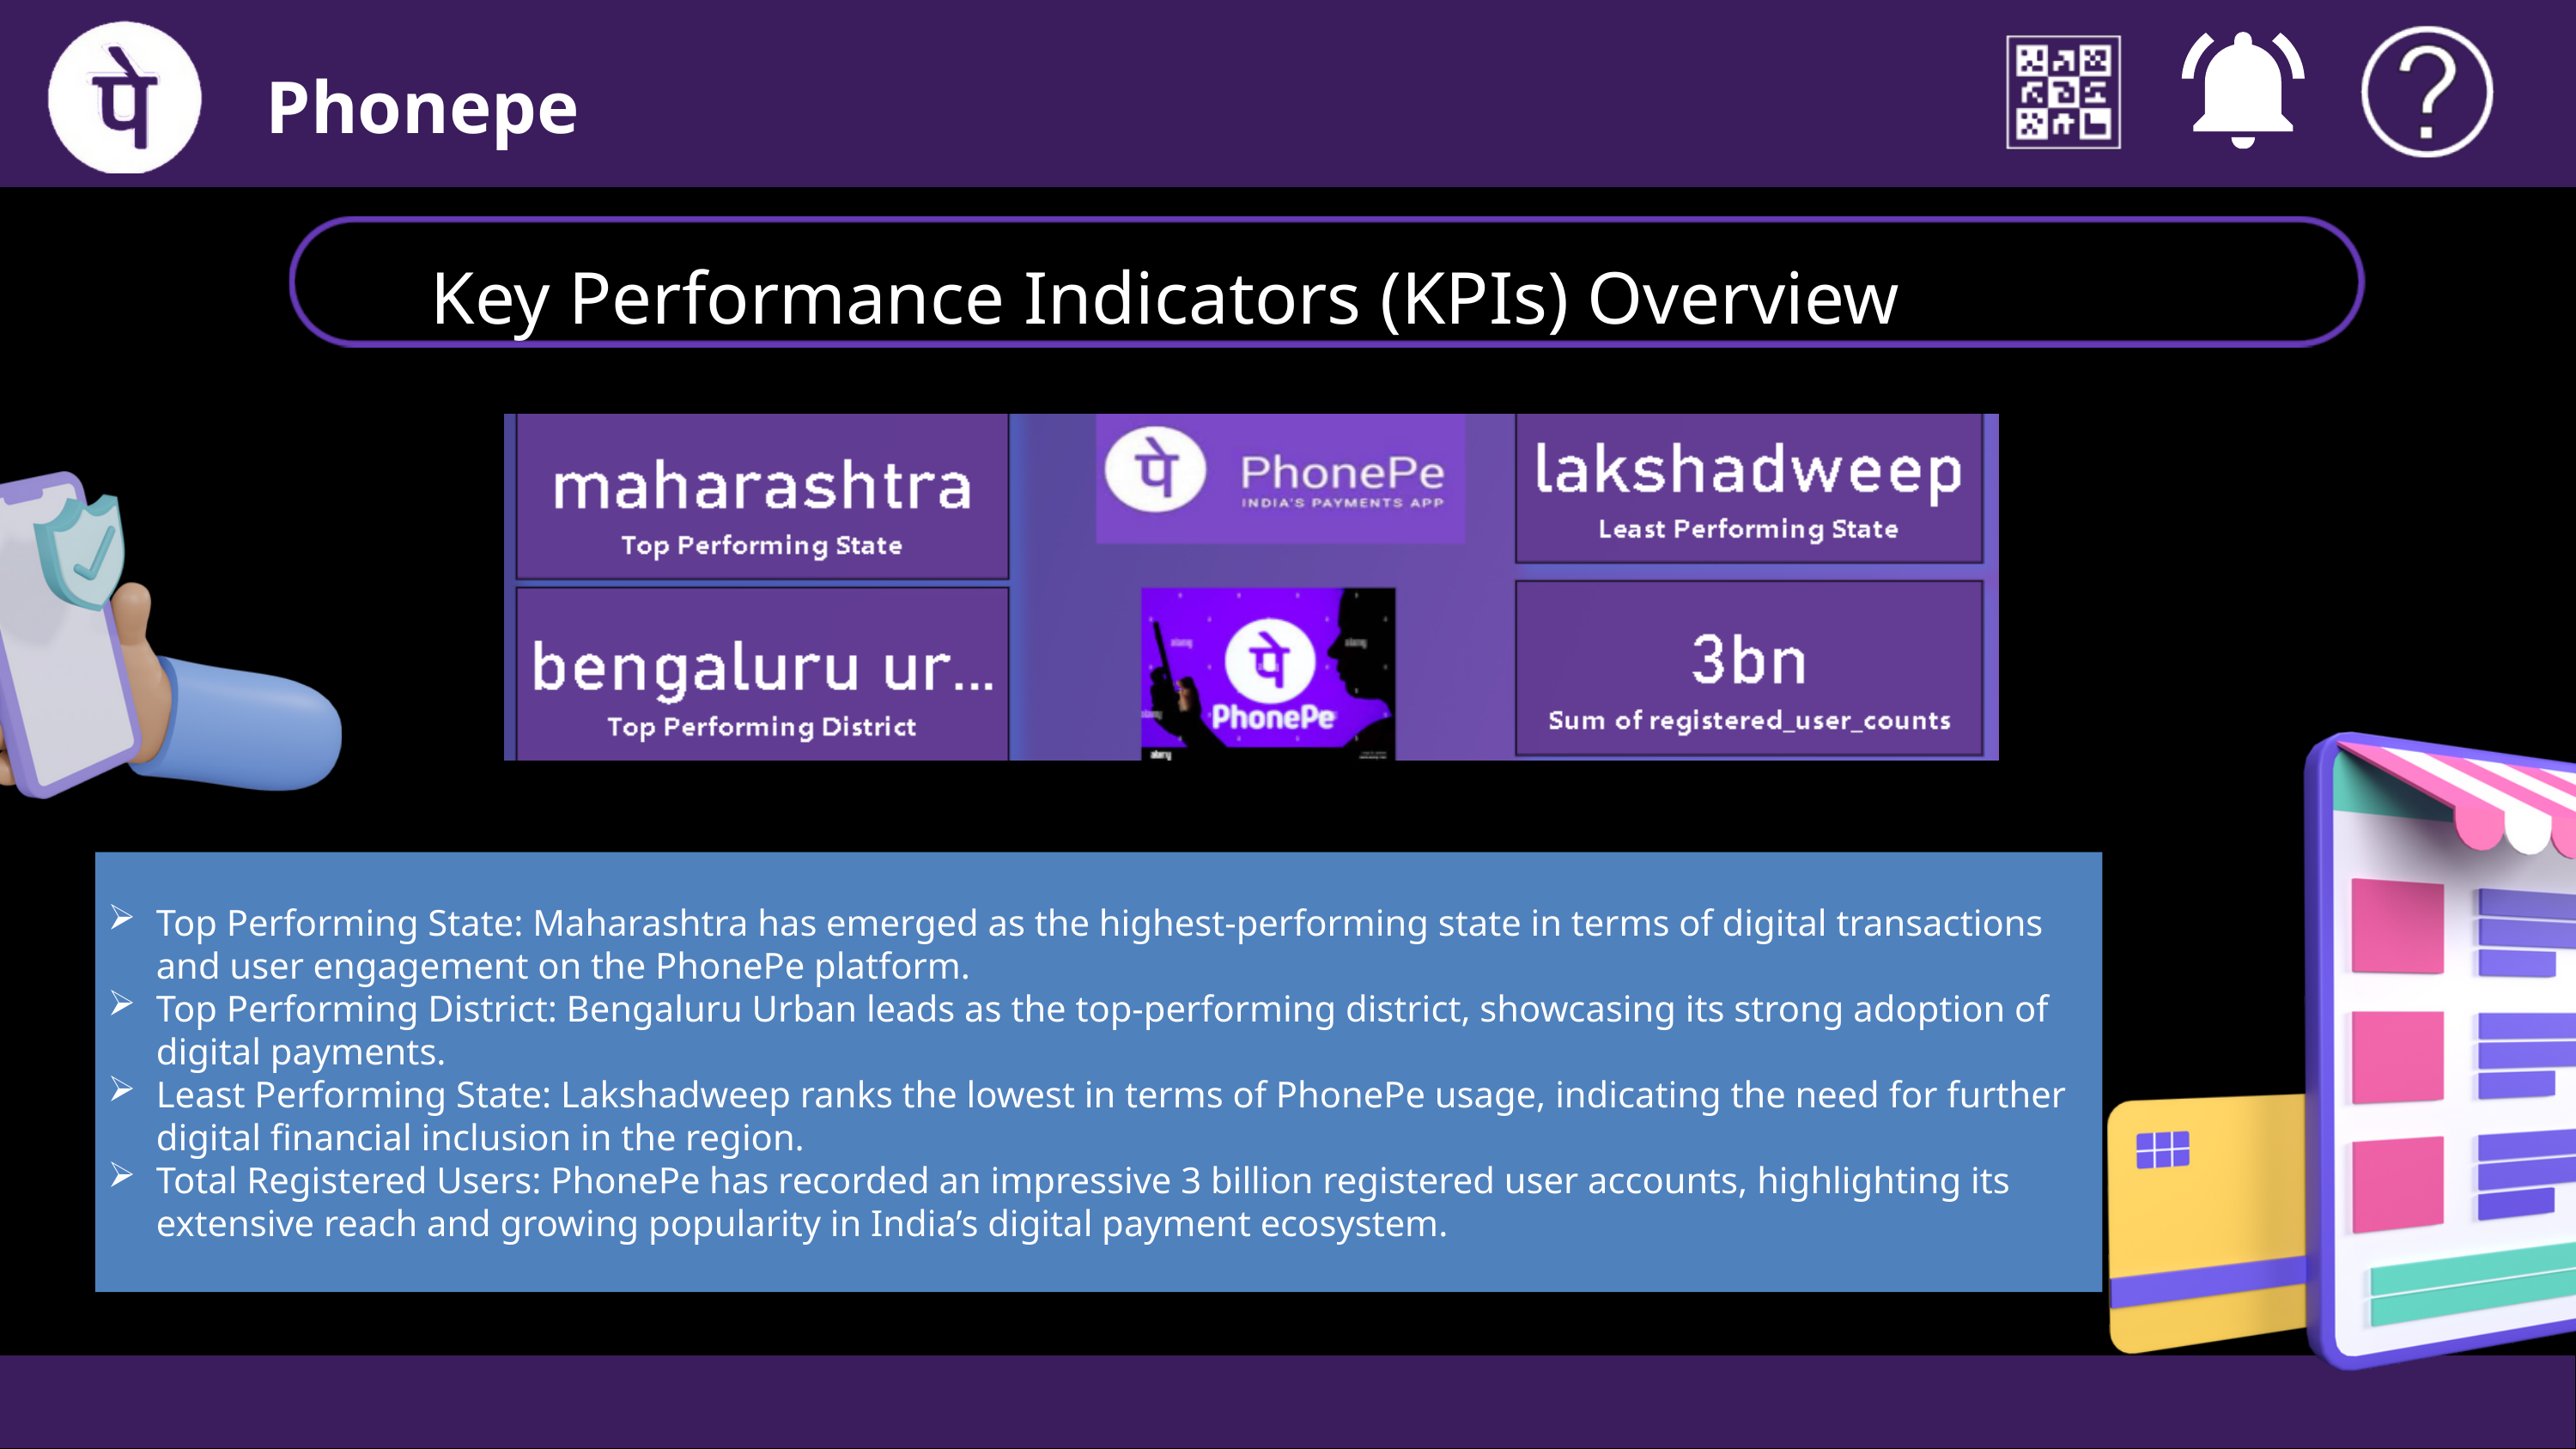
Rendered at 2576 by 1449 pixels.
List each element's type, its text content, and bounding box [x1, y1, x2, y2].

text_box [2106, 731, 2576, 1354]
text_box [289, 216, 2366, 348]
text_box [0, 0, 2576, 188]
text_box Key Performance Indicators (KPIs) Overview [430, 238, 2215, 339]
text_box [2181, 31, 2306, 149]
text_box Top Performing State: Maharashtra has emerged as the highest-performing state in terms of digital transactions and user engagement on the PhonePe platform. Top Performing District: Bengaluru Urban leads as the top-performing district, showcasing its strong adoption of digital payments. Least Performing State: Lakshadweep ranks the lowest in terms of PhonePe usage, indicating the need for further digital financial inclusion in the region. Total Registered Users: PhonePe has recorded an impressive 3 billion registered user accounts, highlighting its extensive reach and growing popularity in India’s digital payment ecosystem. [94, 851, 2104, 1294]
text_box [0, 1355, 2575, 1449]
picture [504, 414, 1999, 761]
text_box [0, 471, 343, 799]
